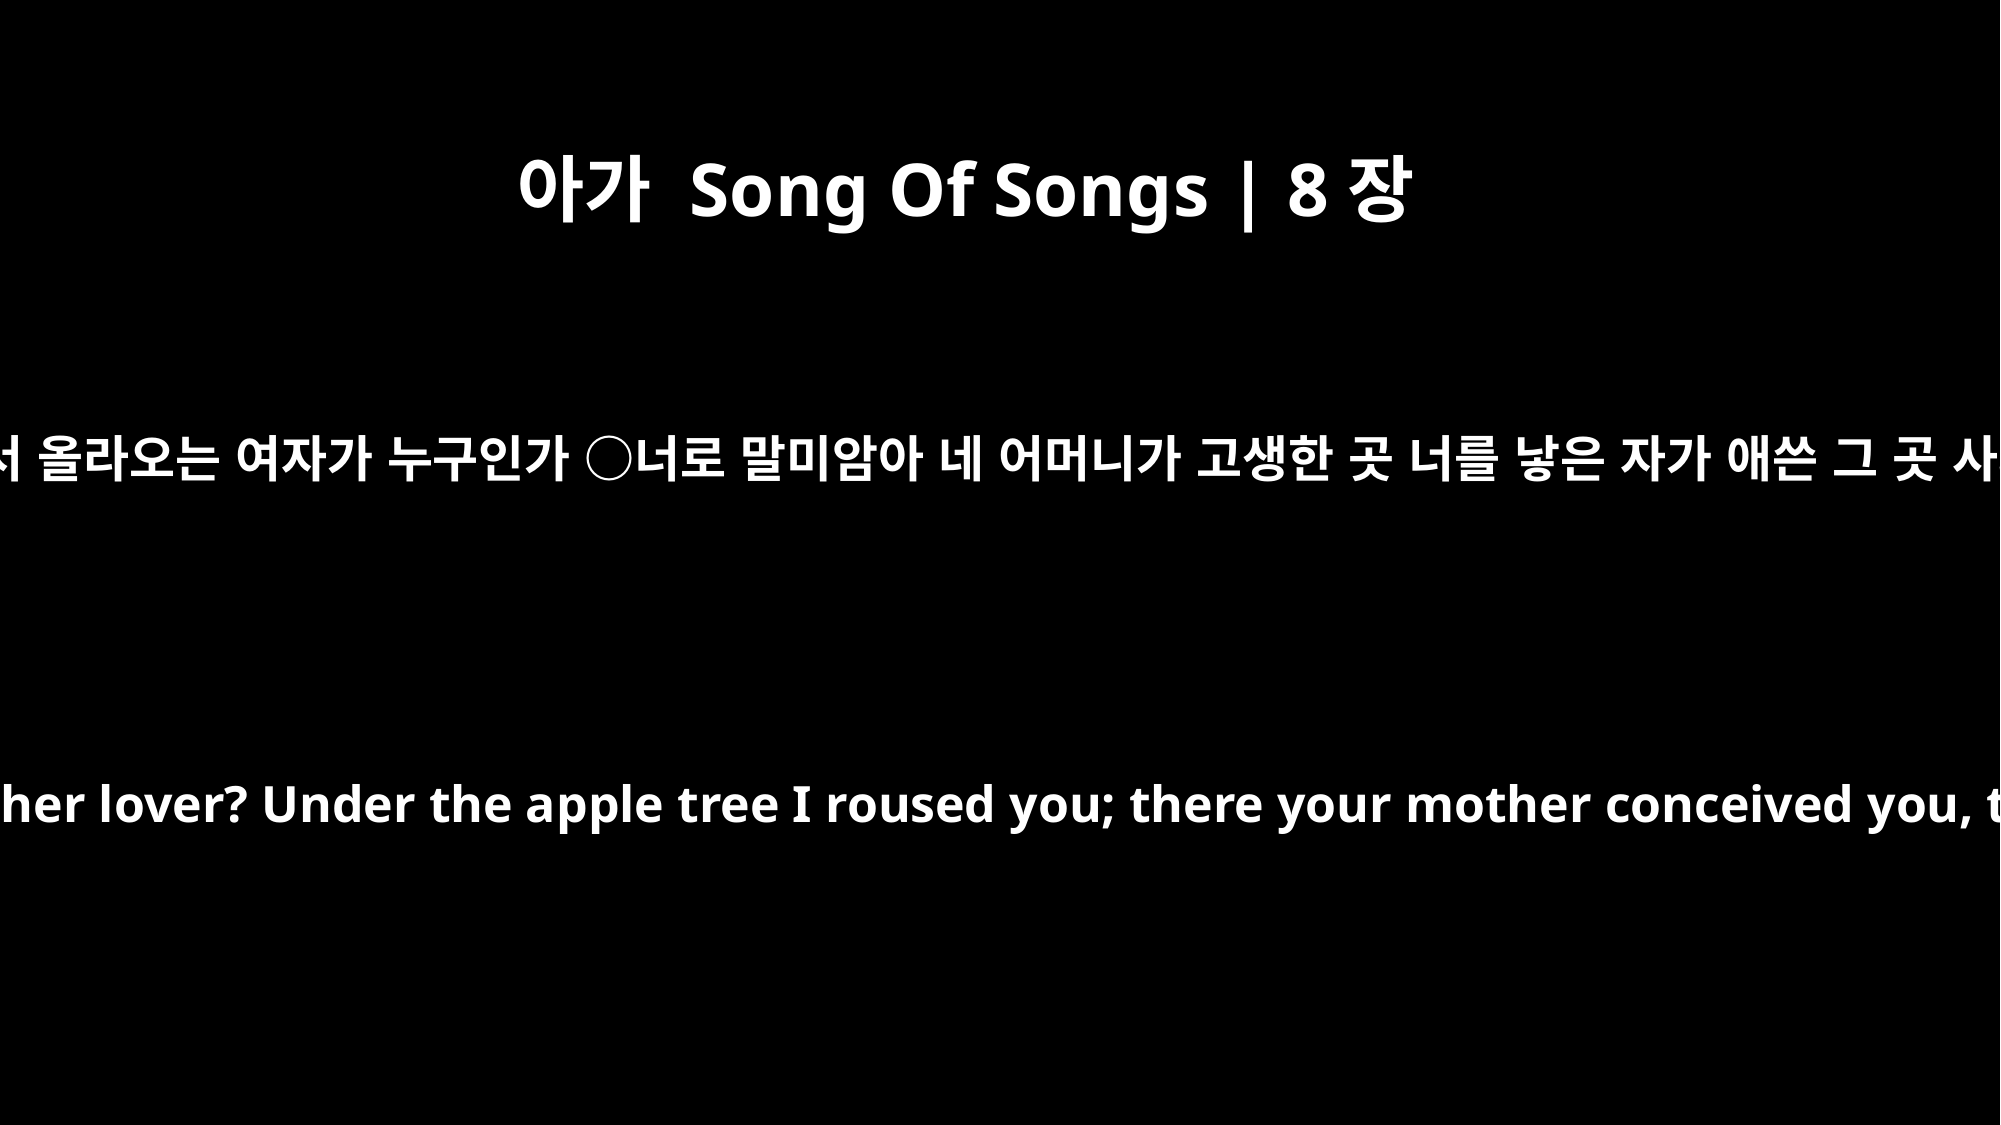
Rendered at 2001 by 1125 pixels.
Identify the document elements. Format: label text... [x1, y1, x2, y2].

text_box Who is this coming up from the desert leaning on her lover? Under the apple tree I roused you; there your mother conceived you, there she who was in labor gave you birth. [0, 764, 2000, 840]
text_box 5 그의 사랑하는 자를 의지하고 거친 들에서 올라오는 여자가 누구인가 ○너로 말미암아 네 어머니가 고생한 곳 너를 낳은 자가 애쓴 그 곳 사과나무 아래에서 내가 너를 깨웠노라 [0, 359, 2000, 495]
text_box 아가 Song Of Songs | 8장 [502, 136, 1430, 239]
